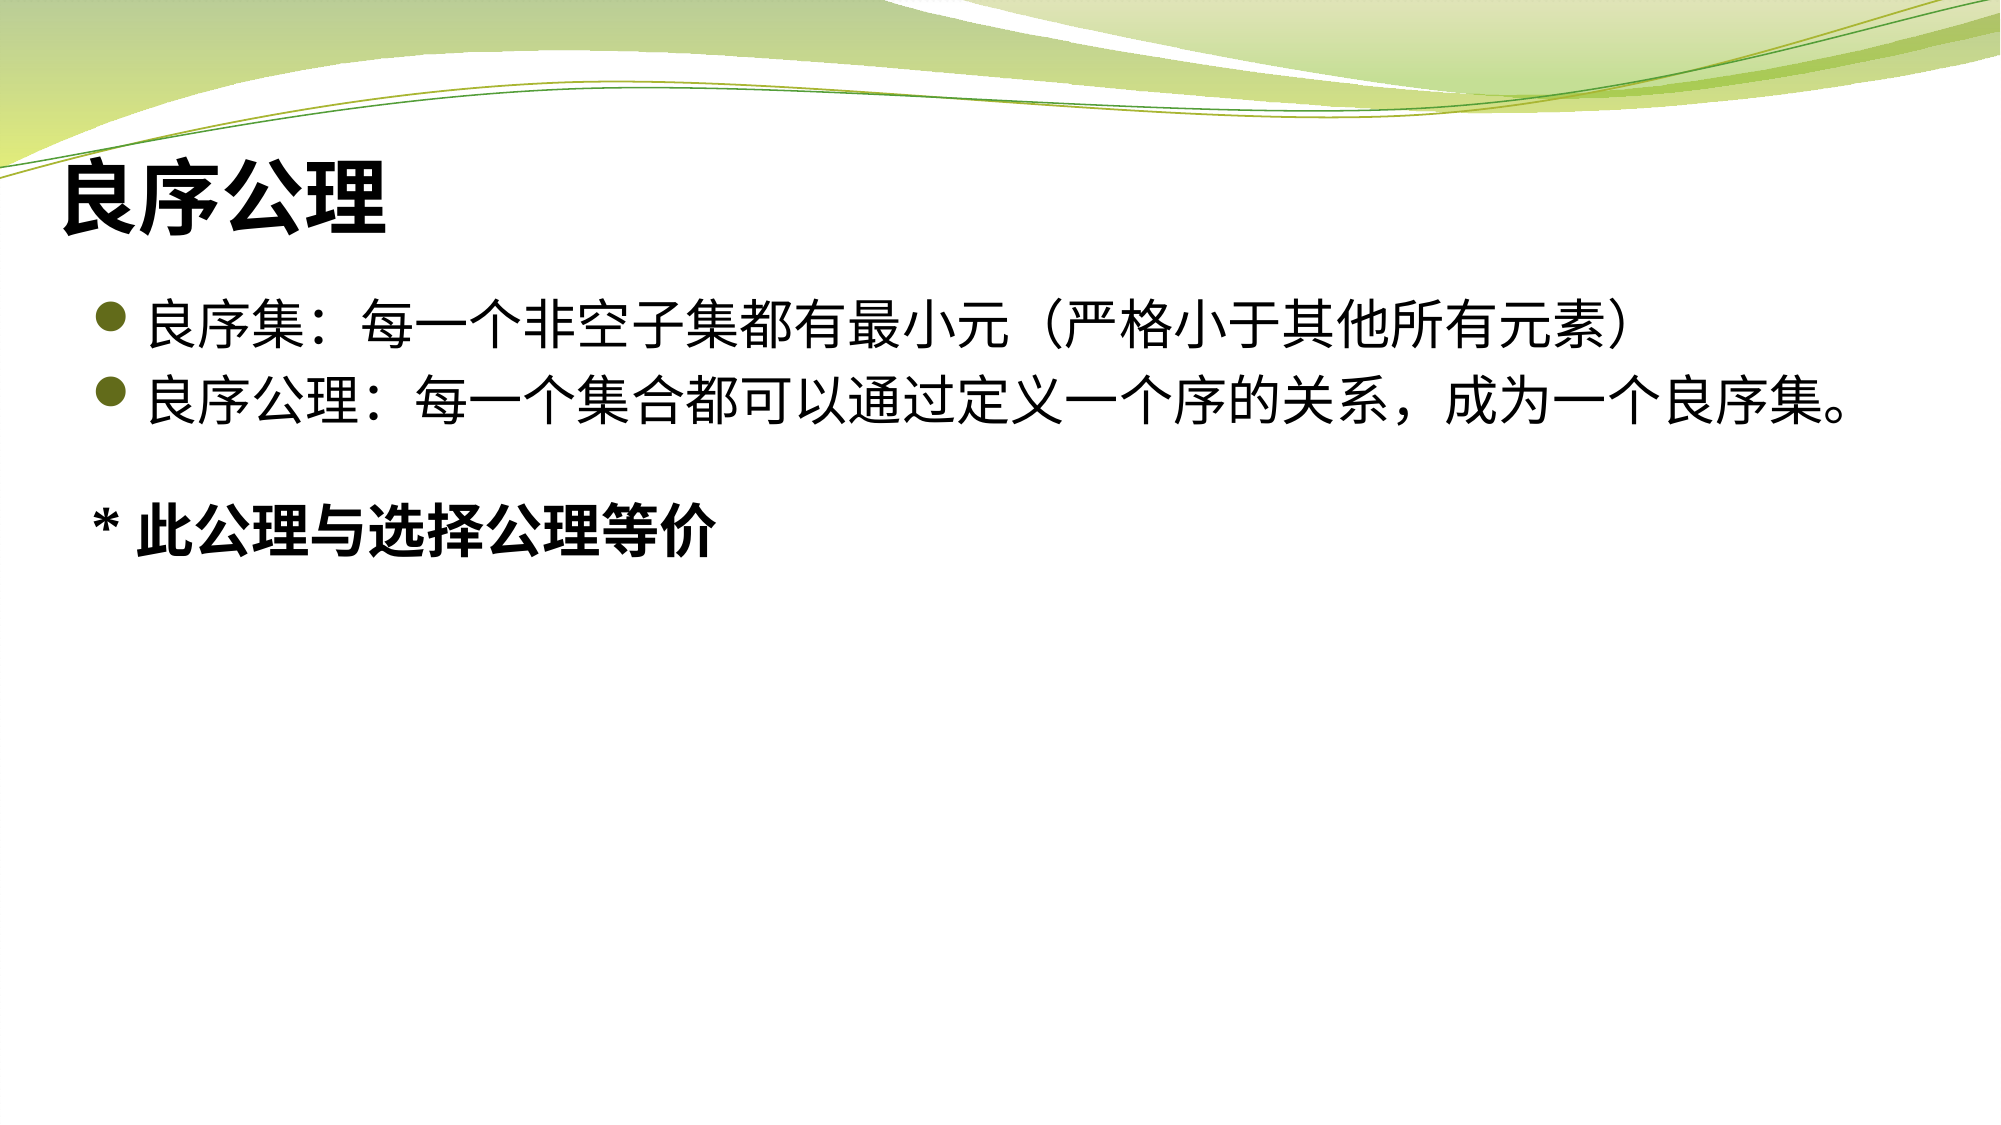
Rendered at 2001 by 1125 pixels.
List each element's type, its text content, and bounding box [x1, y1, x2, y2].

title 良序公理 [55, 57, 1856, 246]
text_box *此公理与选择公理等价 [76, 486, 1029, 572]
list 良序集：每一个非空子集都有最小元（严格小于其他所有元素） 良序公理：每一个集合都可以通过定义一个序的关系，成为一个良序集。 [76, 282, 1877, 492]
